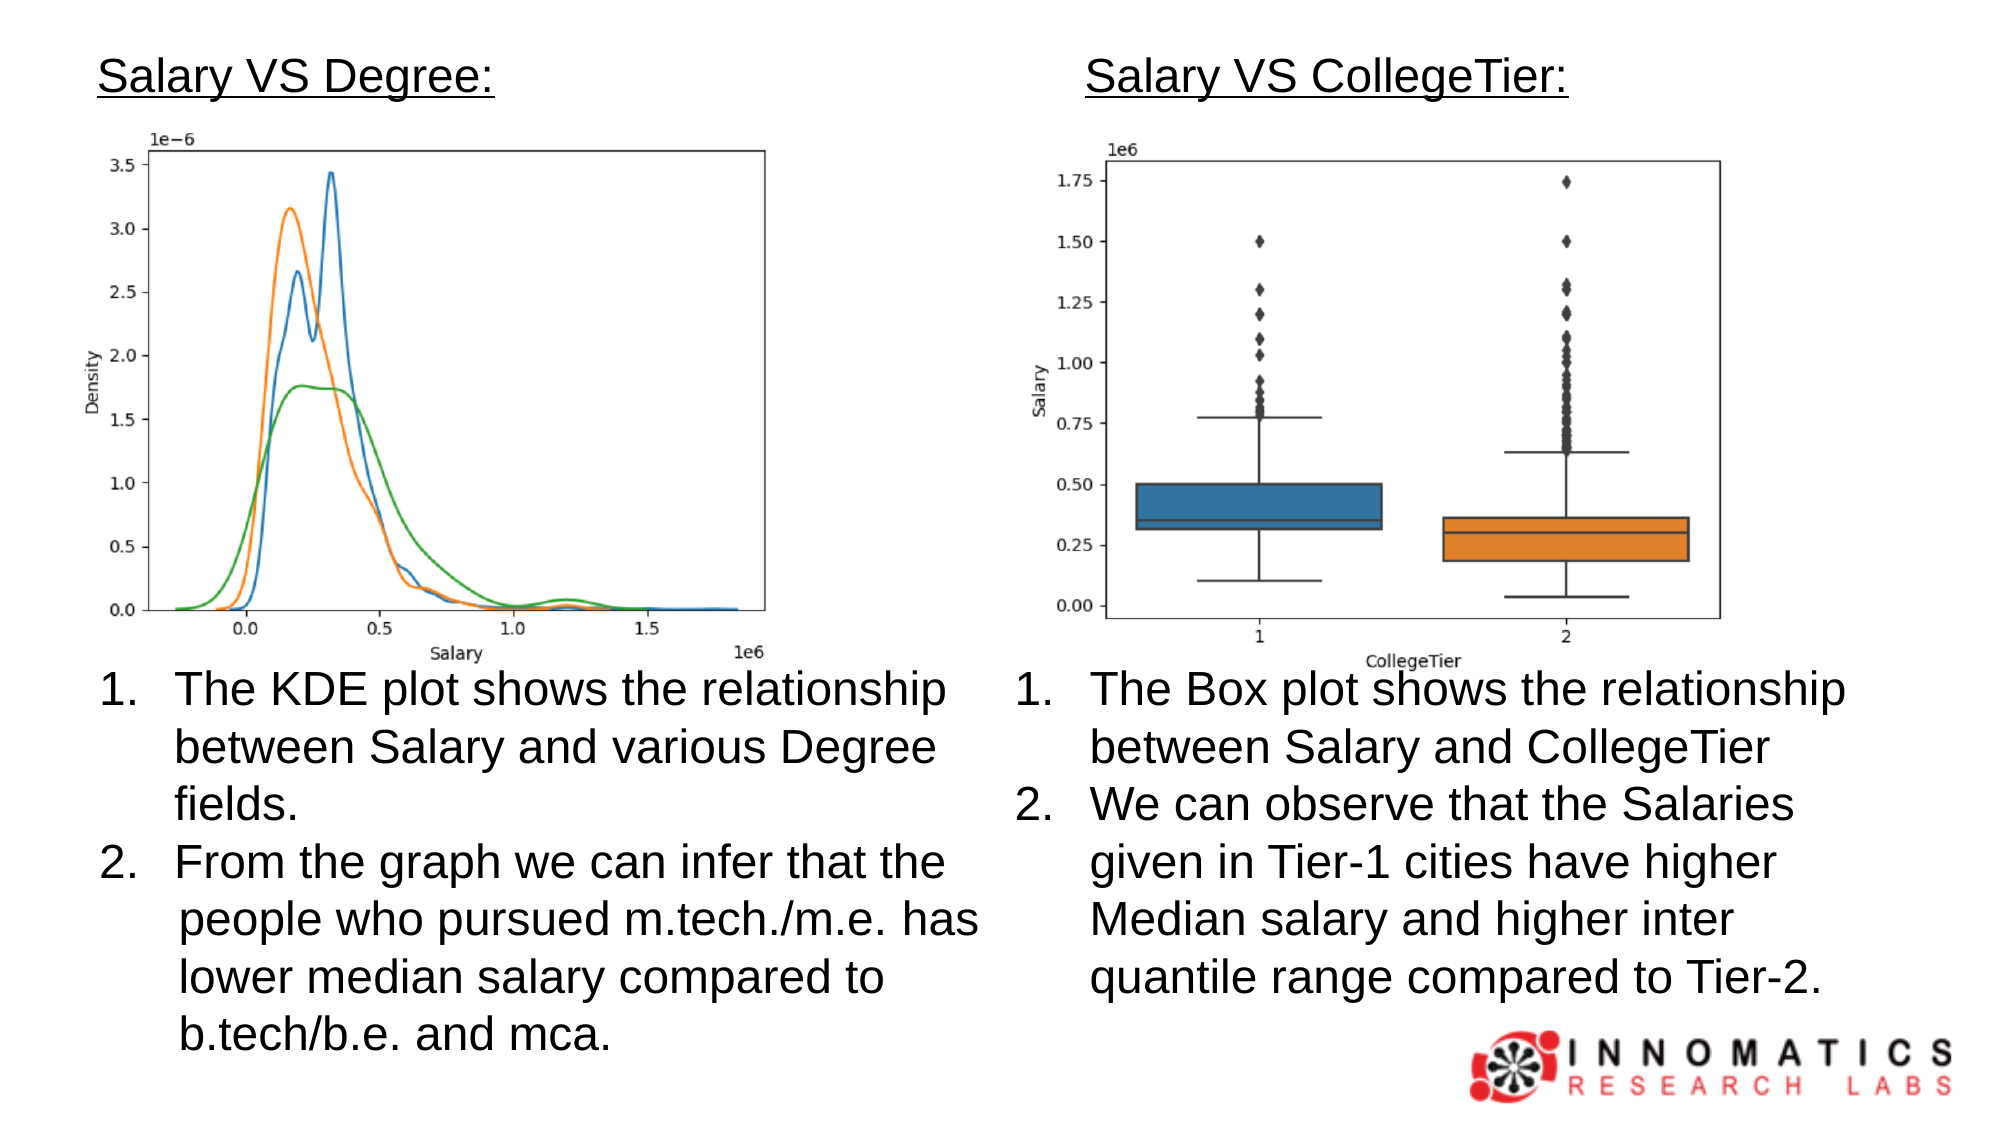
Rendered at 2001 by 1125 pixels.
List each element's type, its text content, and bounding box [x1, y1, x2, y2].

text_box The KDE plot shows the relationship between Salary and various Degree fields. From the graph we can infer that the people who pursued m.tech./m.e. has lower median salary compared to b.tech/b.e. and mca. [84, 650, 1013, 1068]
picture [1445, 1014, 1975, 1125]
text_box The Box plot shows the relationship between Salary and CollegeTier We can observe that the Salaries given in Tier-1 cities have higher Median salary and higher inter quantile range compared to Tier-2. [1013, 650, 1929, 1010]
picture [1025, 129, 1725, 675]
text_box Salary VS Degree: [82, 37, 674, 110]
text_box Salary VS CollegeTier: [1069, 37, 1662, 110]
picture [81, 129, 781, 673]
